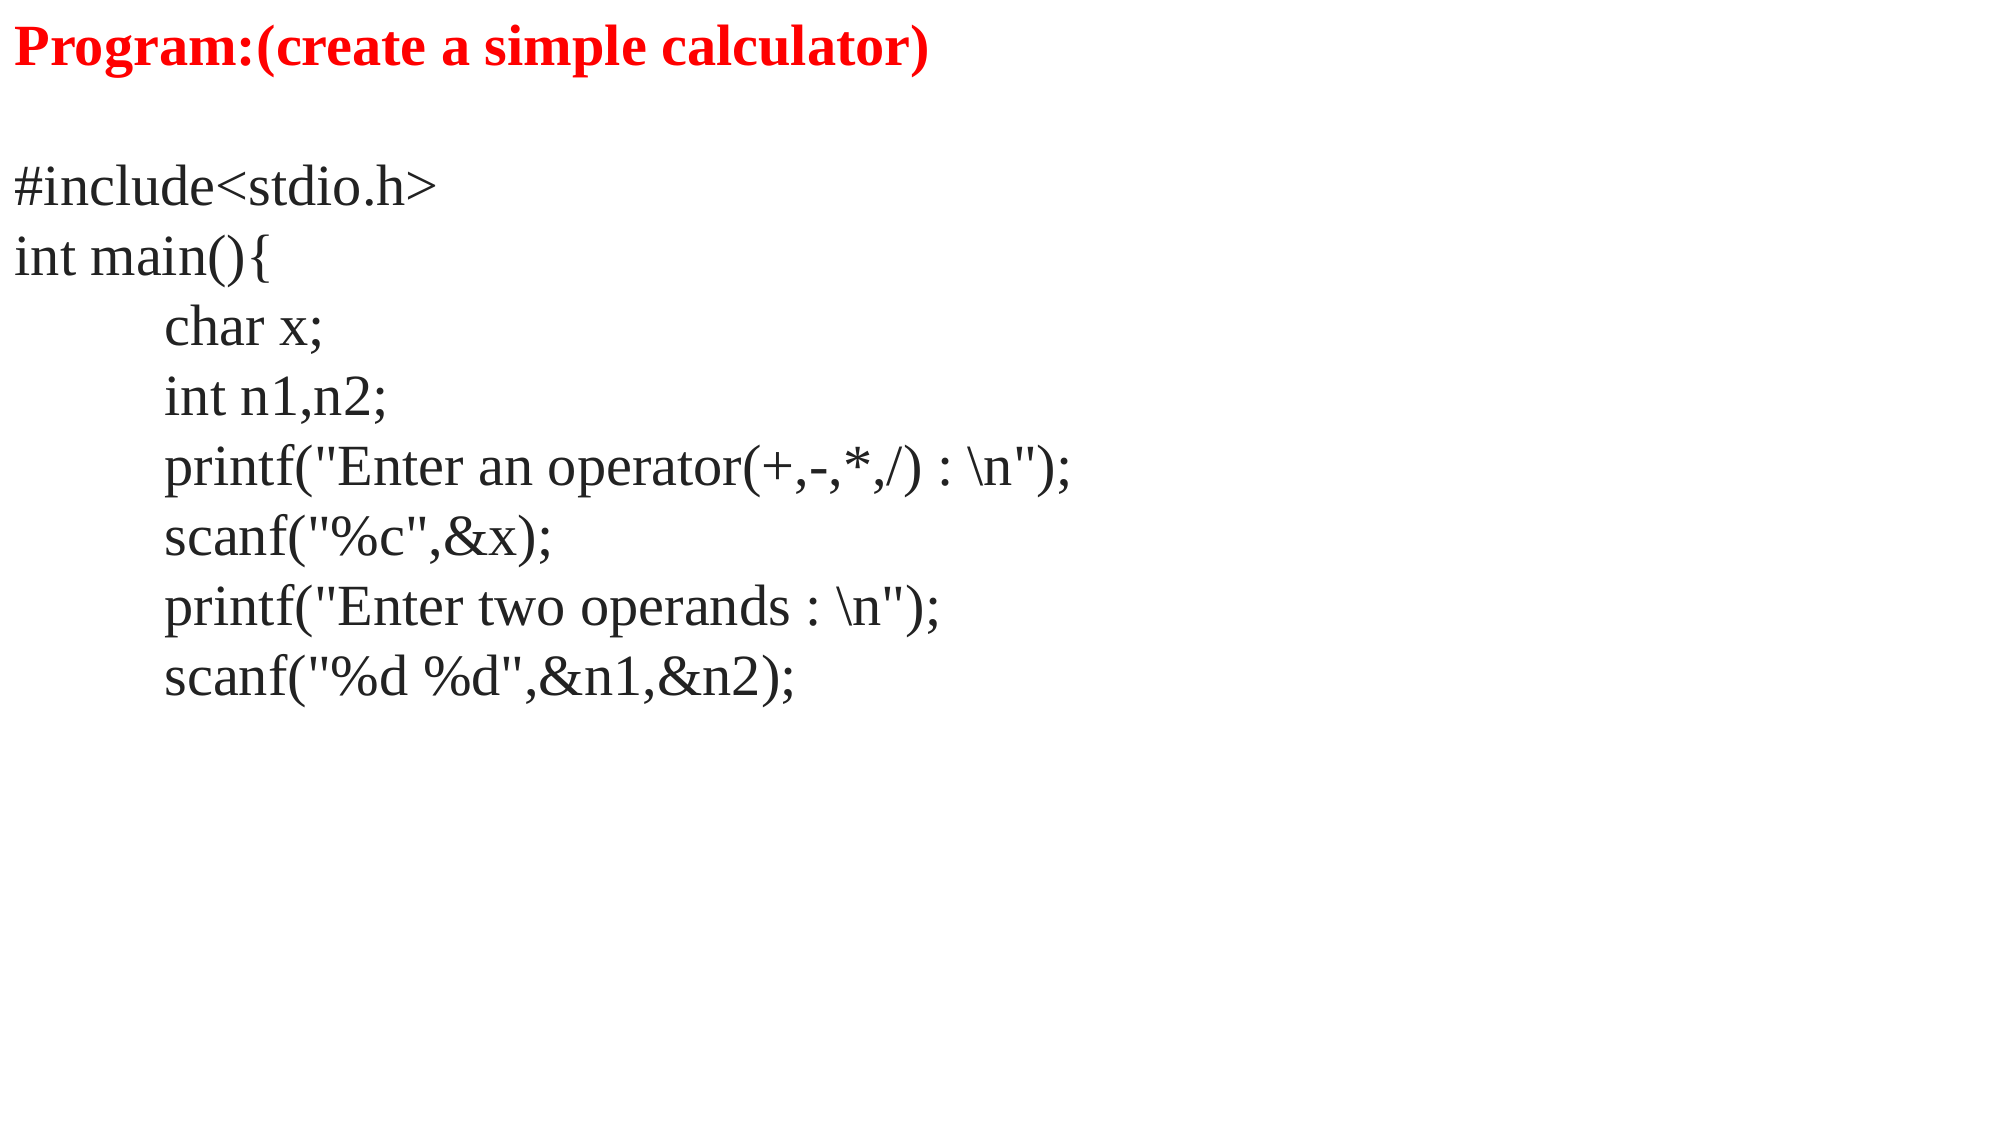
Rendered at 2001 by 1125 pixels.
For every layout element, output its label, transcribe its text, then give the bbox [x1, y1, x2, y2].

text_box Program:(create a simple calculator) #include<stdio.h> int main(){ char x; int n1,n2; printf("Enter an operator(+,-,*,/) : \n"); scanf("%c",&x); printf("Enter two operands : \n"); scanf("%d %d",&n1,&n2); [0, 0, 2000, 1125]
